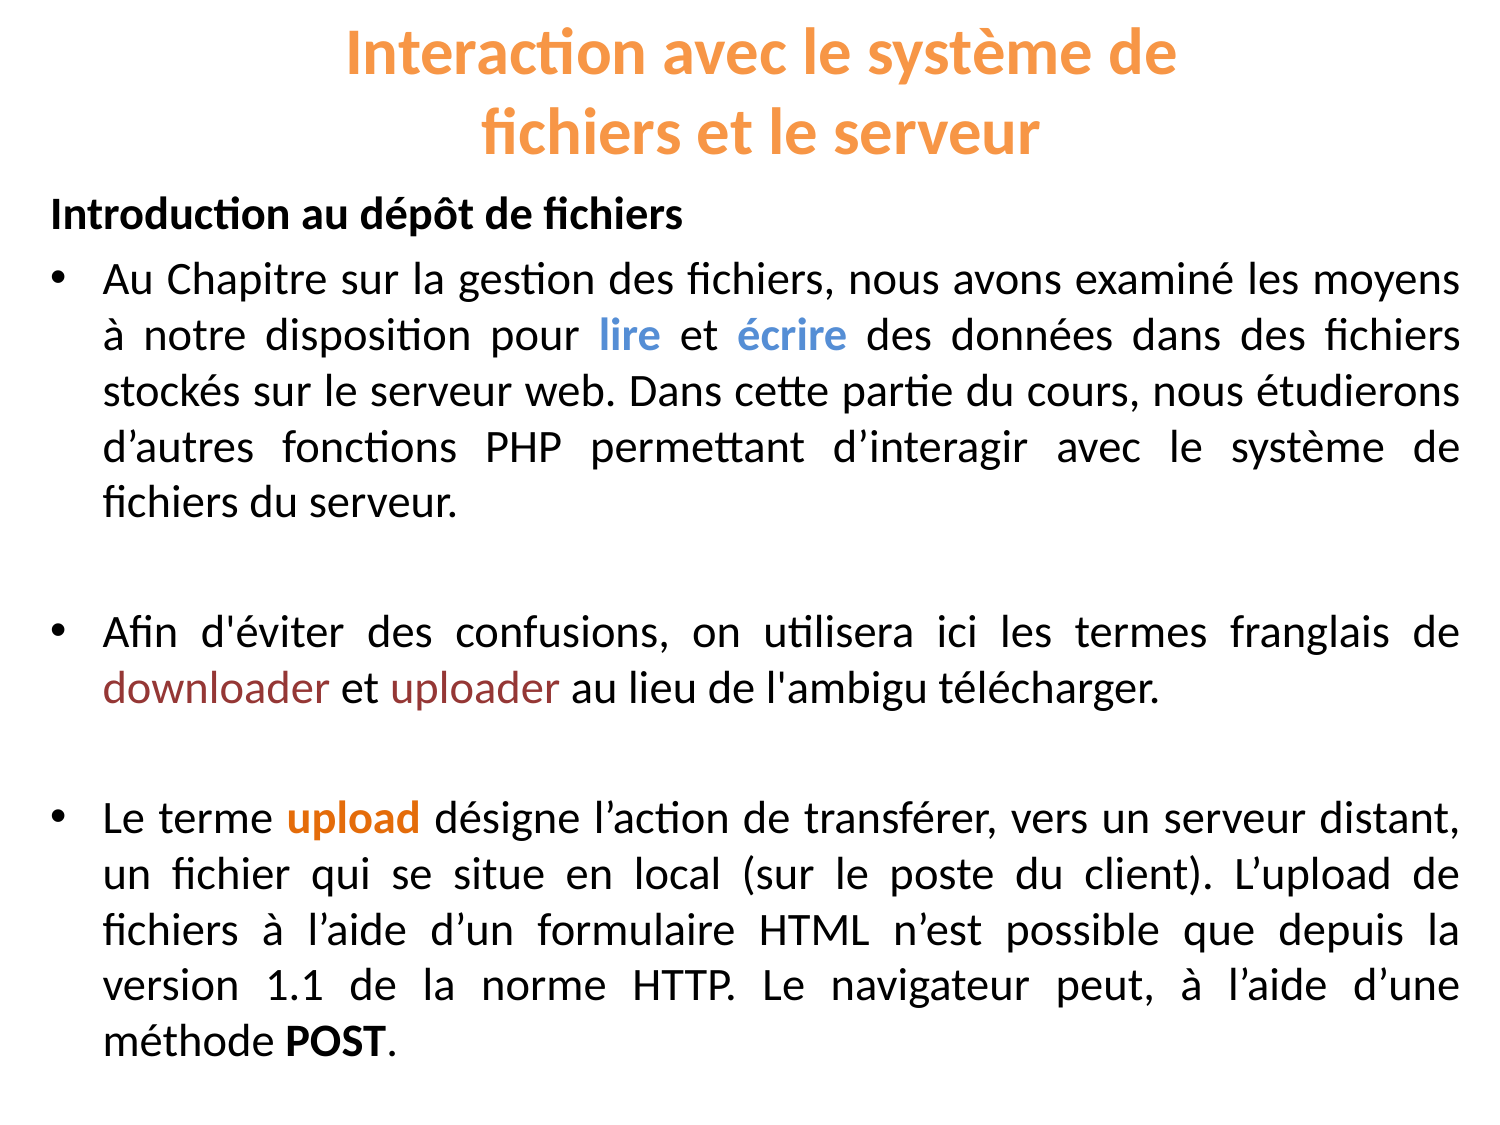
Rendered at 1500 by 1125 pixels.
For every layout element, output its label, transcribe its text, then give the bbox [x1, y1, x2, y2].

title Interaction avec le système de fichiers et le serveur [35, 23, 1489, 153]
list Introduction au dépôt de fichiers Au Chapitre sur la gestion des fichiers, nous avons examiné les moyens à notre disposition pour lire et écrire des données dans des fichiers stockés sur le serveur web. Dans cette partie du cours, nous étudierons d’autres fonctions PHP permettant d’interagir avec le système de fichiers du serveur. Afin d'éviter des confusions, on utilisera ici les termes franglais de downloader et uploader au lieu de l'ambigu télécharger. Le terme upload désigne l’action de transférer, vers un serveur distant, un fichier qui se situe en local (sur le poste du client). L’upload de fichiers à l’aide d’un formulaire HTML n’est possible que depuis la version 1.1 de la norme HTTP. Le navigateur peut, à l’aide d’une méthode POST. [35, 175, 1477, 1079]
